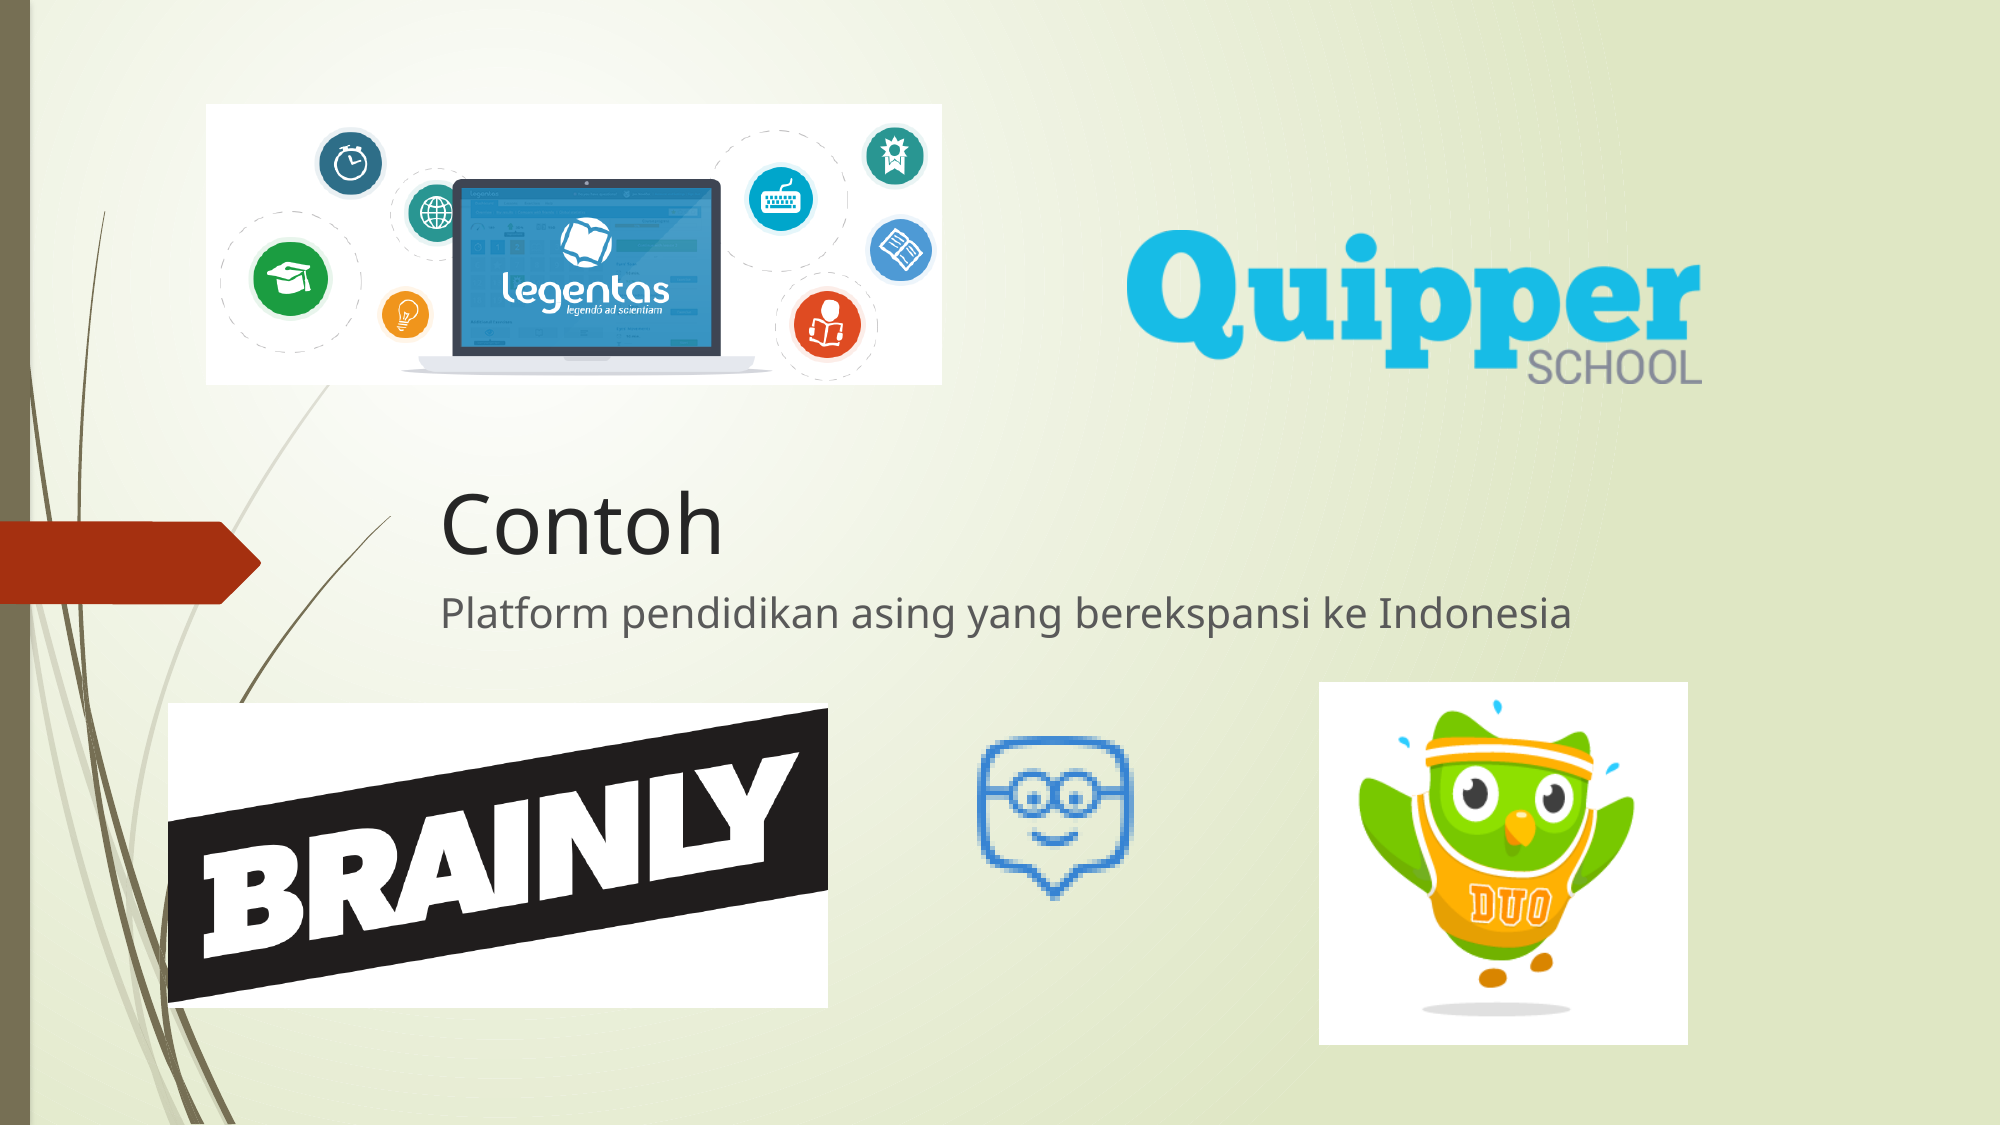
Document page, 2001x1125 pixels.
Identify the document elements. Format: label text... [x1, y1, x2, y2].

title Contoh [424, 337, 1888, 579]
picture [168, 702, 828, 1008]
picture [1127, 230, 1702, 384]
picture [1318, 682, 1688, 1046]
list Platform pendidikan asing yang berekspansi ke Indonesia [424, 579, 1888, 721]
picture [206, 104, 943, 385]
picture [977, 735, 1134, 901]
